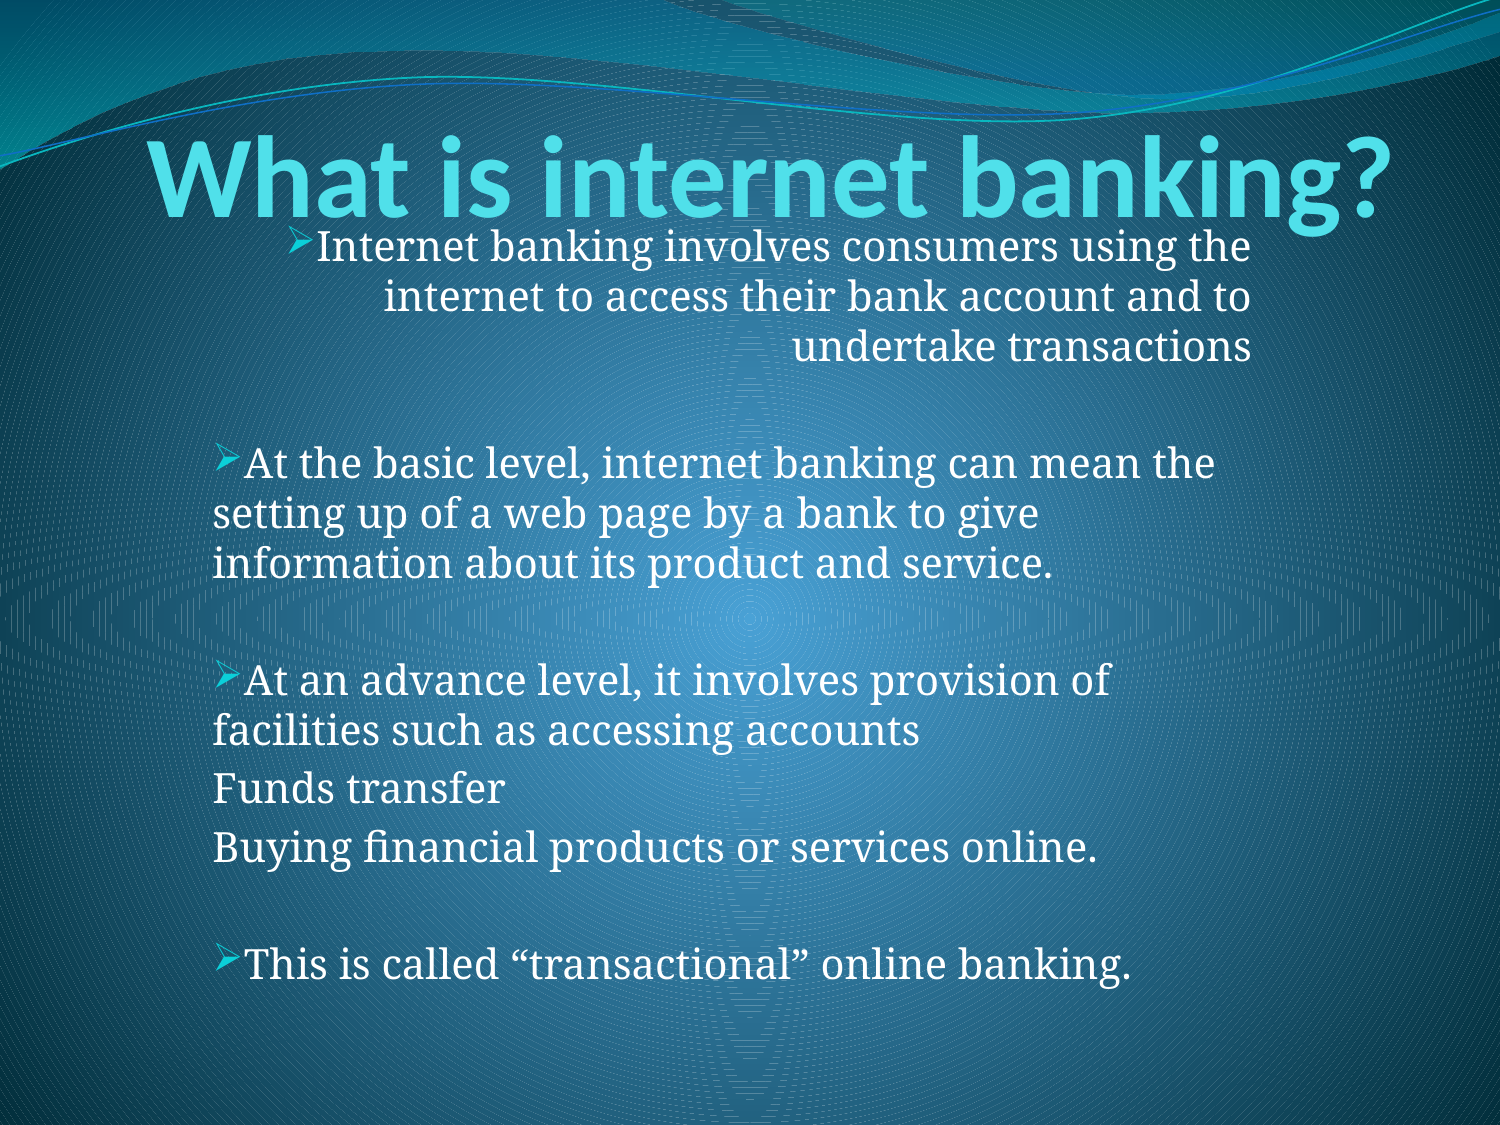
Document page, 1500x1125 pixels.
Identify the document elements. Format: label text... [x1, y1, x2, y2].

subtitle Internet banking involves consumers using the internet to access their bank account and to undertake transactions At the basic level, internet banking can mean the setting up of a web page by a bank to give information about its product and service. At an advance level, it involves provision of facilities such as accessing accounts Funds transfer Buying financial products or services online. This is called “transactional” online banking. [212, 212, 1263, 1125]
title What is internet banking? [125, 0, 1400, 242]
